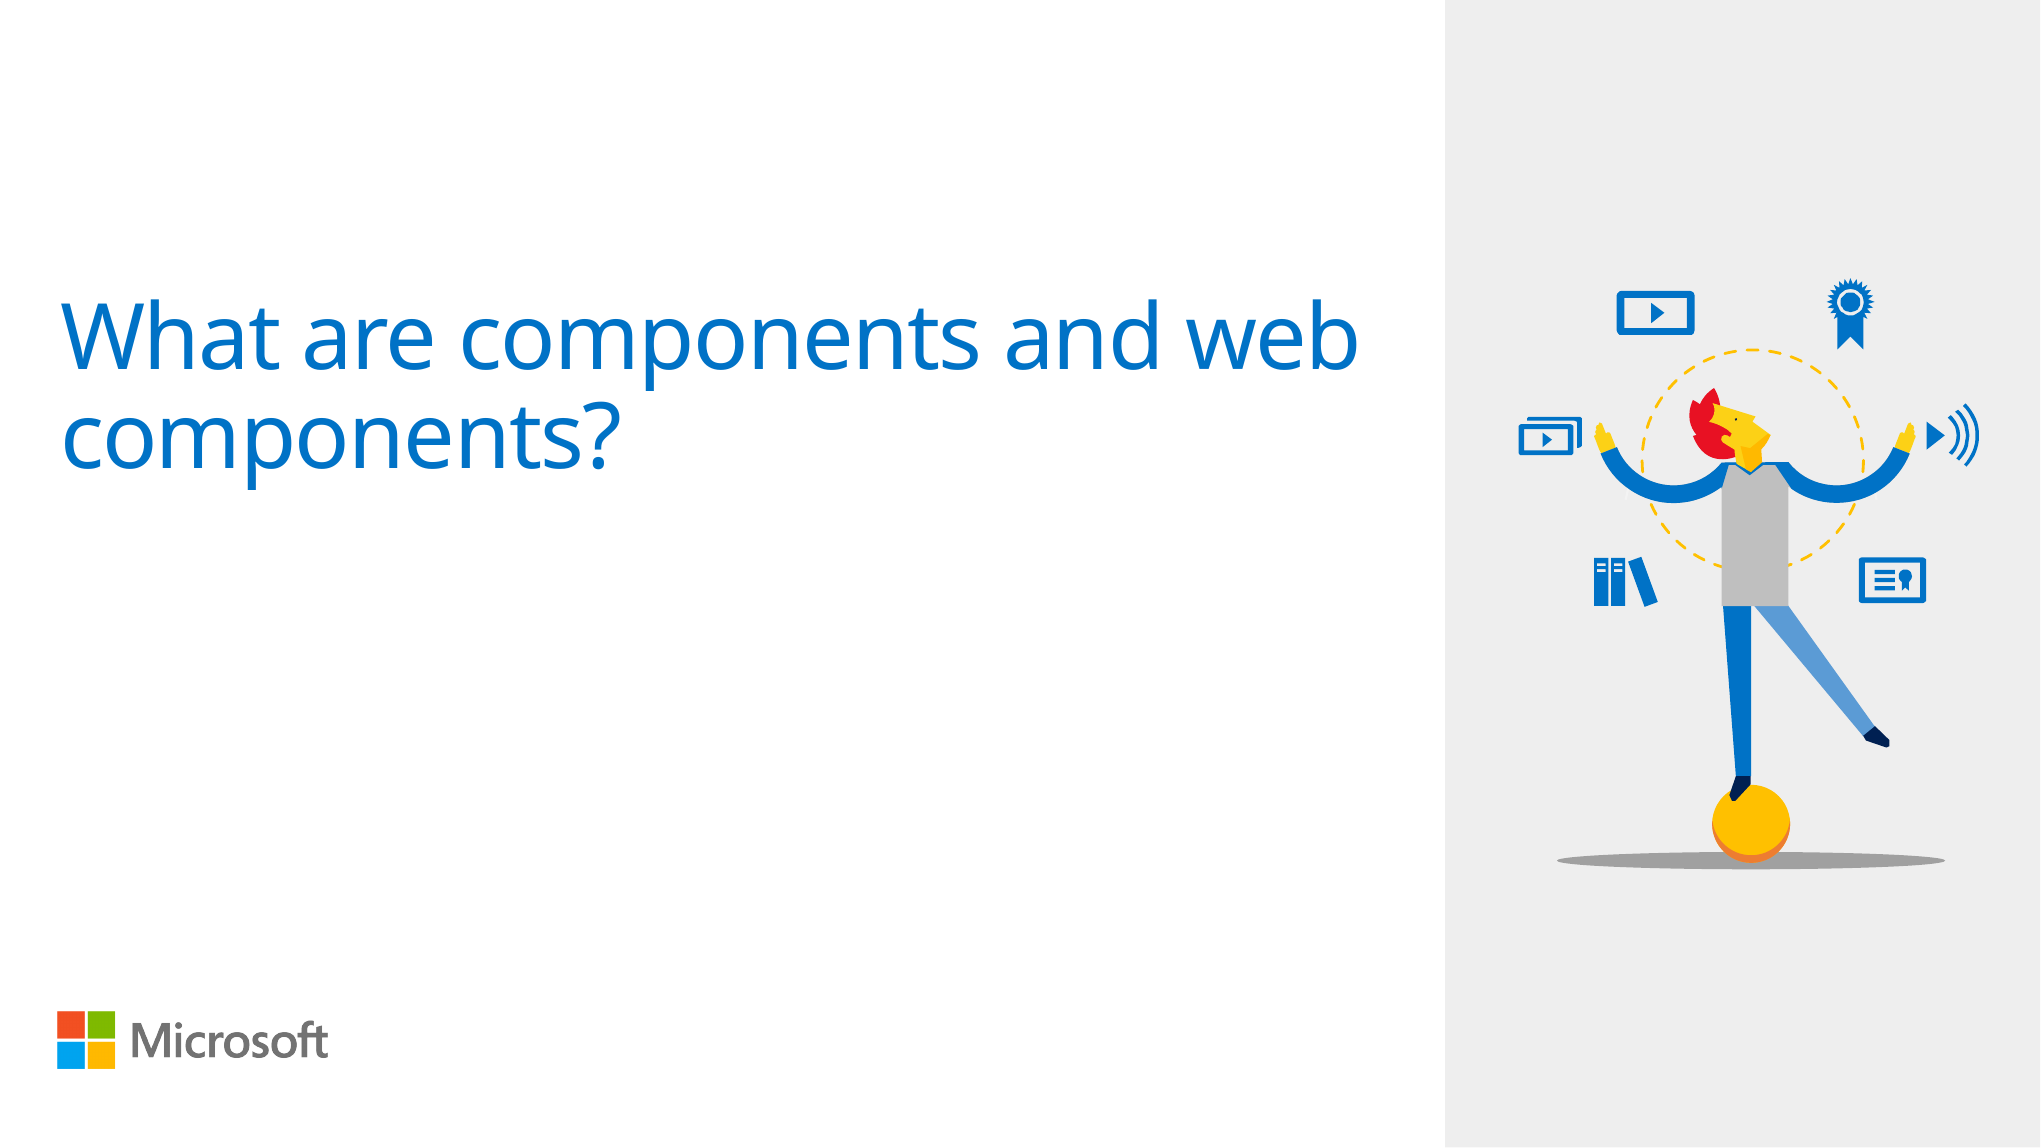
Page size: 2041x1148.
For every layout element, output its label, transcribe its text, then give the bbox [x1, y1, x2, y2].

picture [57, 1011, 328, 1069]
title What are components and web components? [45, 275, 1429, 456]
